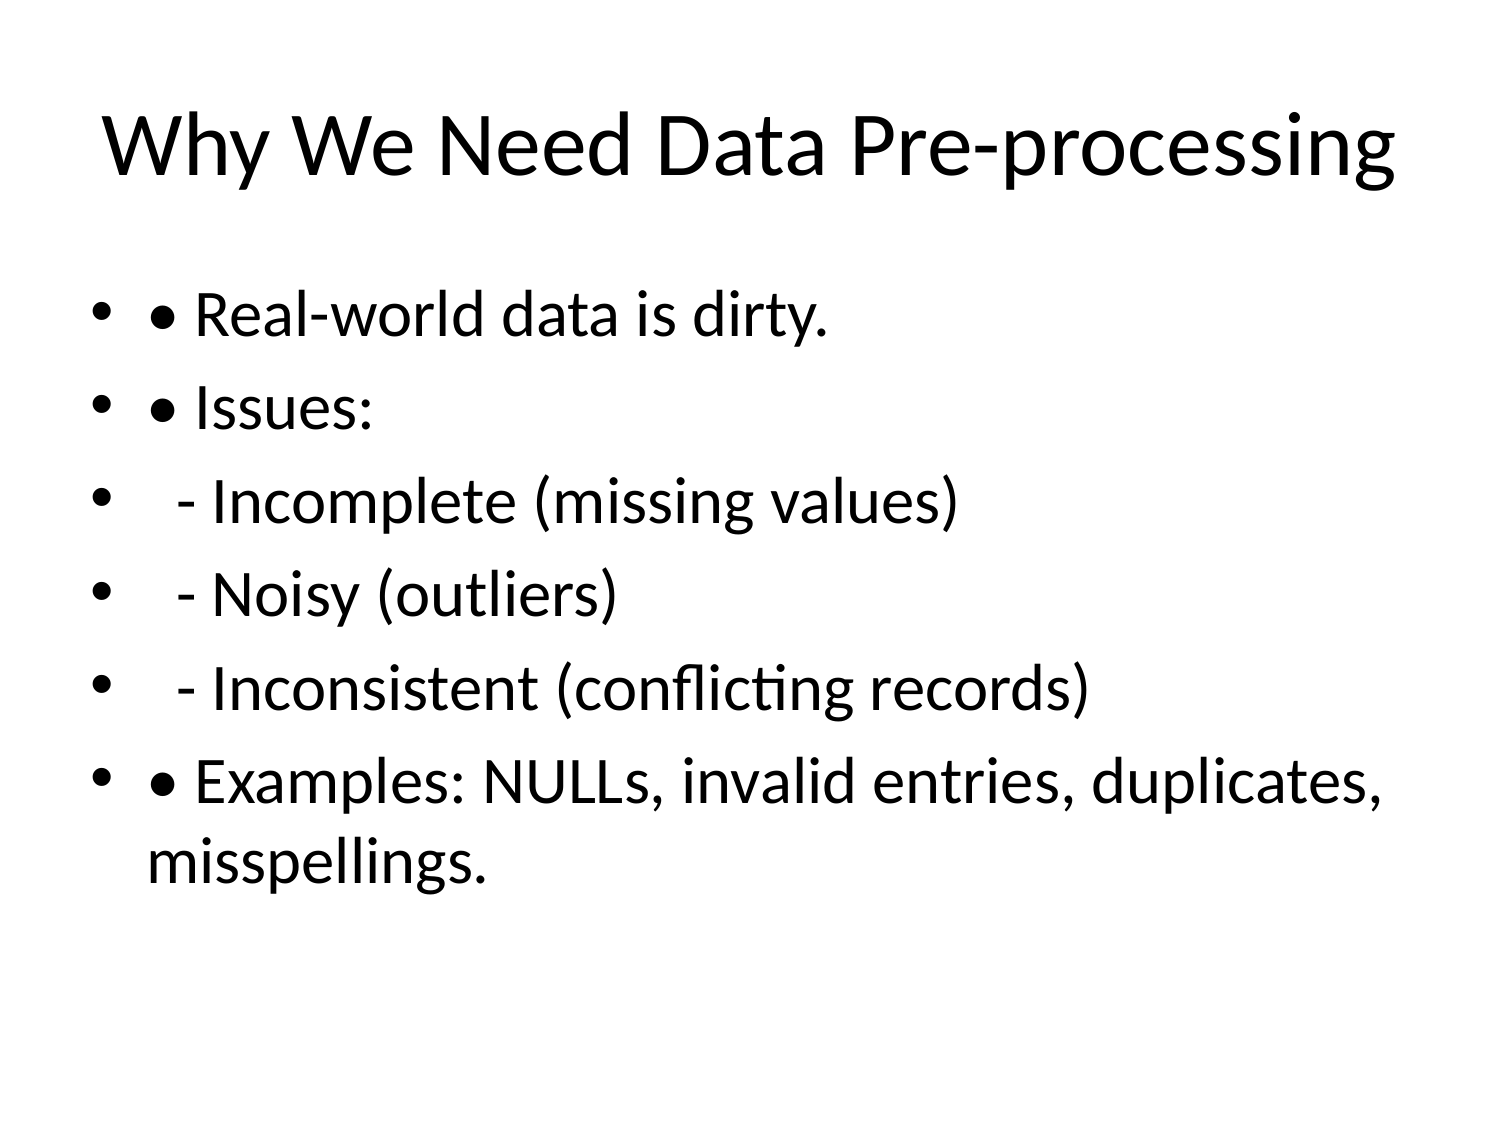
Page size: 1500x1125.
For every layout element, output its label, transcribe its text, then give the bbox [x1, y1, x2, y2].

list • Real-world data is dirty. • Issues: - Incomplete (missing values) - Noisy (outliers) - Inconsistent (conflicting records) • Examples: NULLs, invalid entries, duplicates, misspellings. [75, 262, 1425, 1005]
title Why We Need Data Pre-processing [75, 45, 1425, 233]
